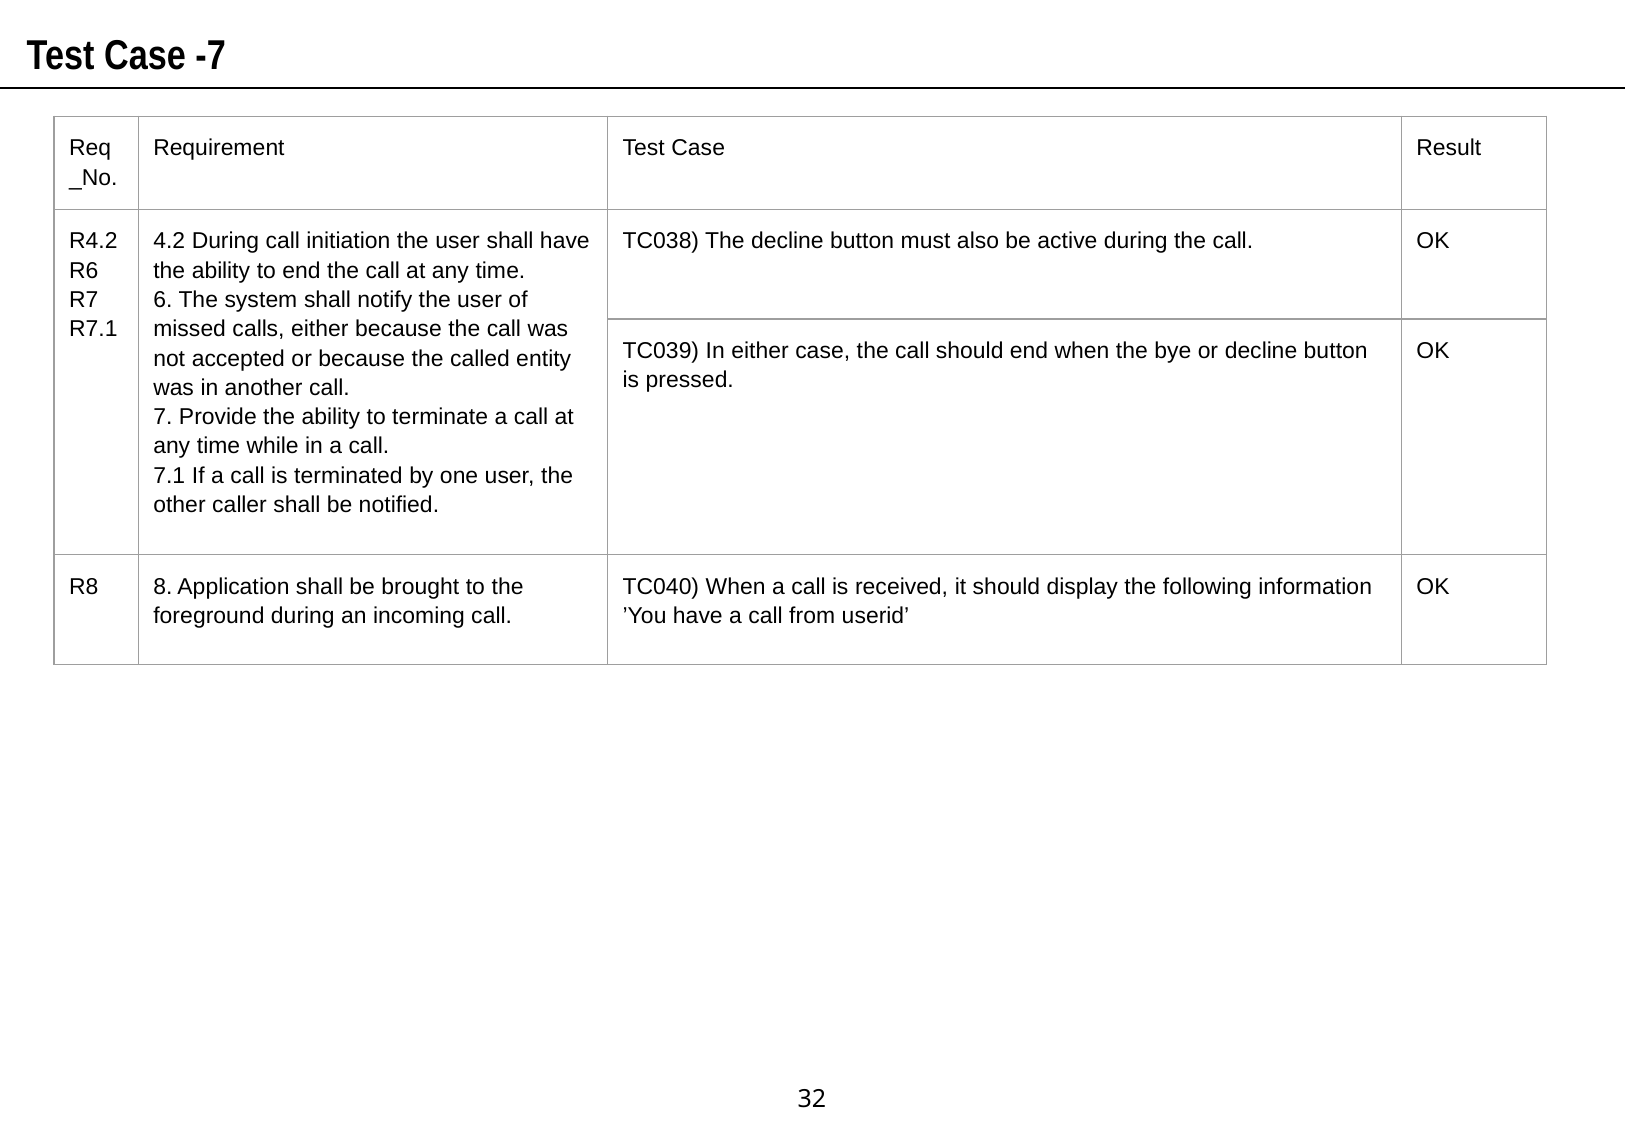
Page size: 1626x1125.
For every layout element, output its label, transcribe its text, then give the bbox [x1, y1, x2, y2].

table_cell R8 [55, 555, 138, 664]
table_header Req_No. [55, 117, 138, 209]
table_cell OK [1402, 210, 1546, 318]
table_cell OK [1402, 555, 1546, 664]
table_cell 4.2 During call initiation the user shall have the ability to end the call at any time. 6. The system shall notify the user of missed calls, either because the call was not accepted or because the called entity was in another call. 7. Provide the ability to terminate a call at any time while in a call. 7.1 If a call is terminated by one user, the other caller shall be notified. [139, 210, 607, 554]
table_header Result [1402, 117, 1546, 209]
table_header Test Case [608, 117, 1401, 209]
slide_number ‹#› [622, 1069, 1002, 1125]
table_cell 8. Application shall be brought to the foreground during an incoming call. [139, 555, 607, 664]
table_header Requirement [139, 117, 607, 209]
table_cell TC038) The decline button must also be active during the call. [608, 210, 1401, 318]
table_cell R4.2 R6 R7 R7.1 [55, 210, 138, 554]
table_cell TC039) In either case, the call should end when the bye or decline button is pressed. [608, 320, 1401, 554]
text_box Test Case -7 [11, 10, 1183, 86]
table_cell TC040) When a call is received, it should display the following information ’You have a call from userid’ [608, 555, 1401, 664]
table_cell OK [1402, 320, 1546, 554]
